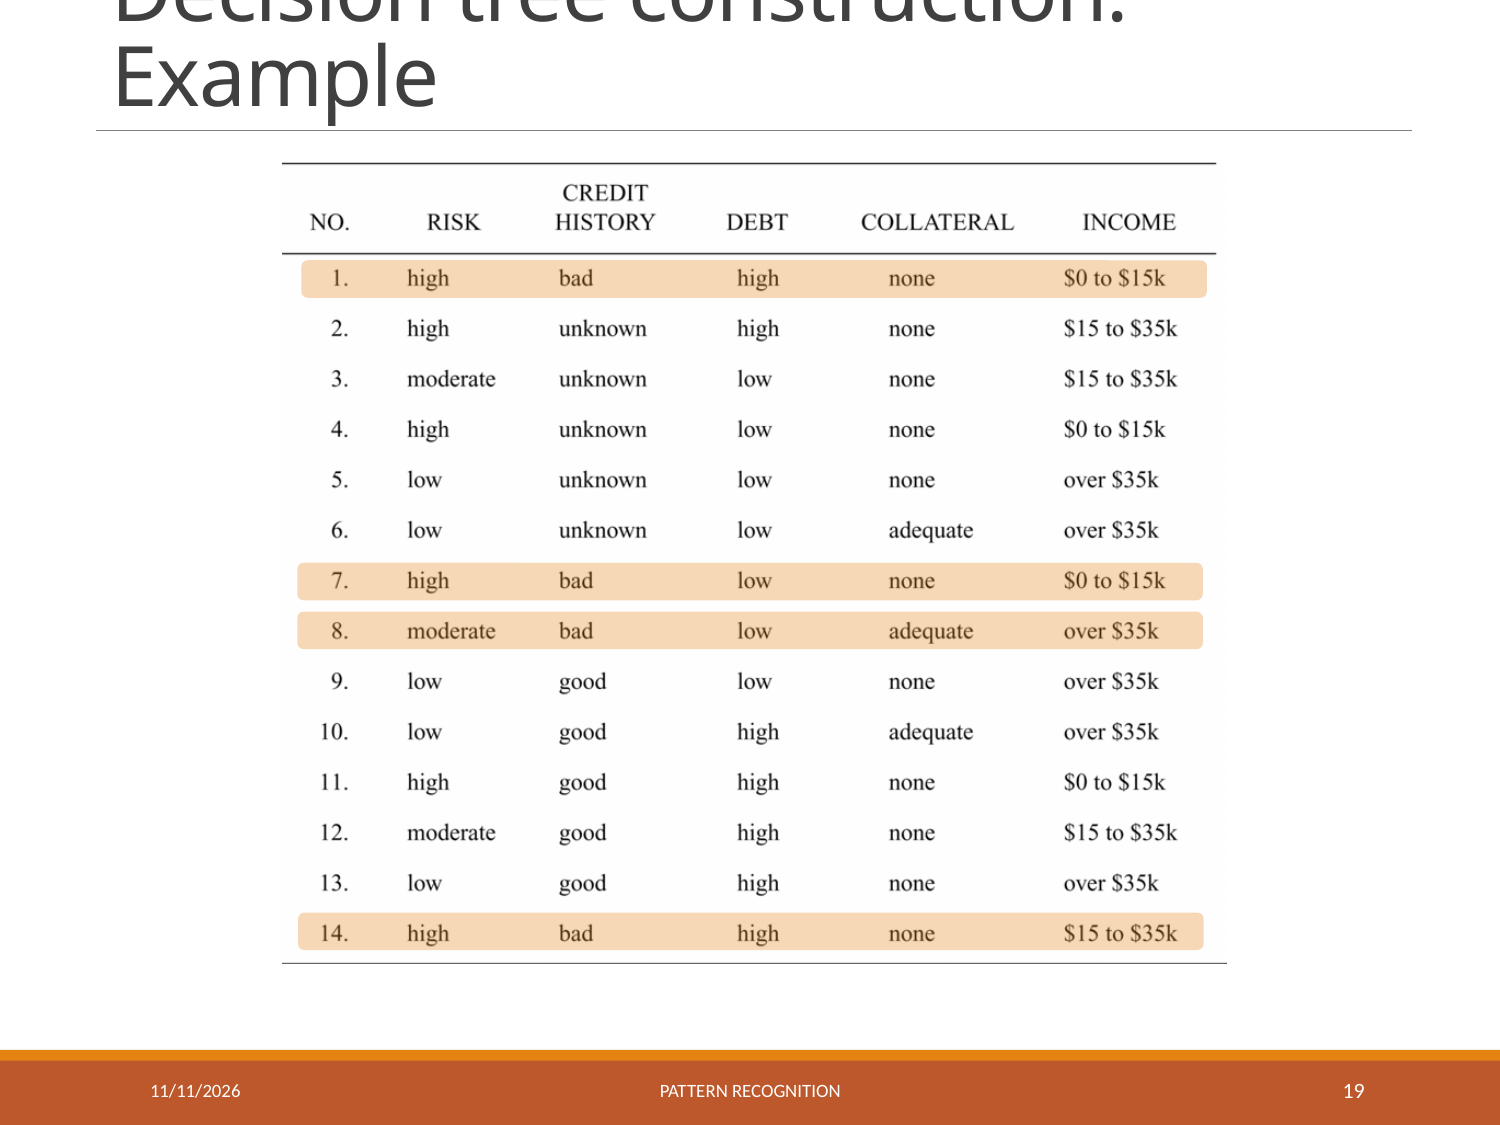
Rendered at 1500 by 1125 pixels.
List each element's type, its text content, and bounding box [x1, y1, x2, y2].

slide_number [135, 1059, 440, 1120]
footer Pattern recognition [453, 1059, 1047, 1120]
slide_number 19 [1218, 1059, 1380, 1120]
picture [281, 161, 1227, 964]
title Decision tree construction: Example [96, 19, 1413, 131]
